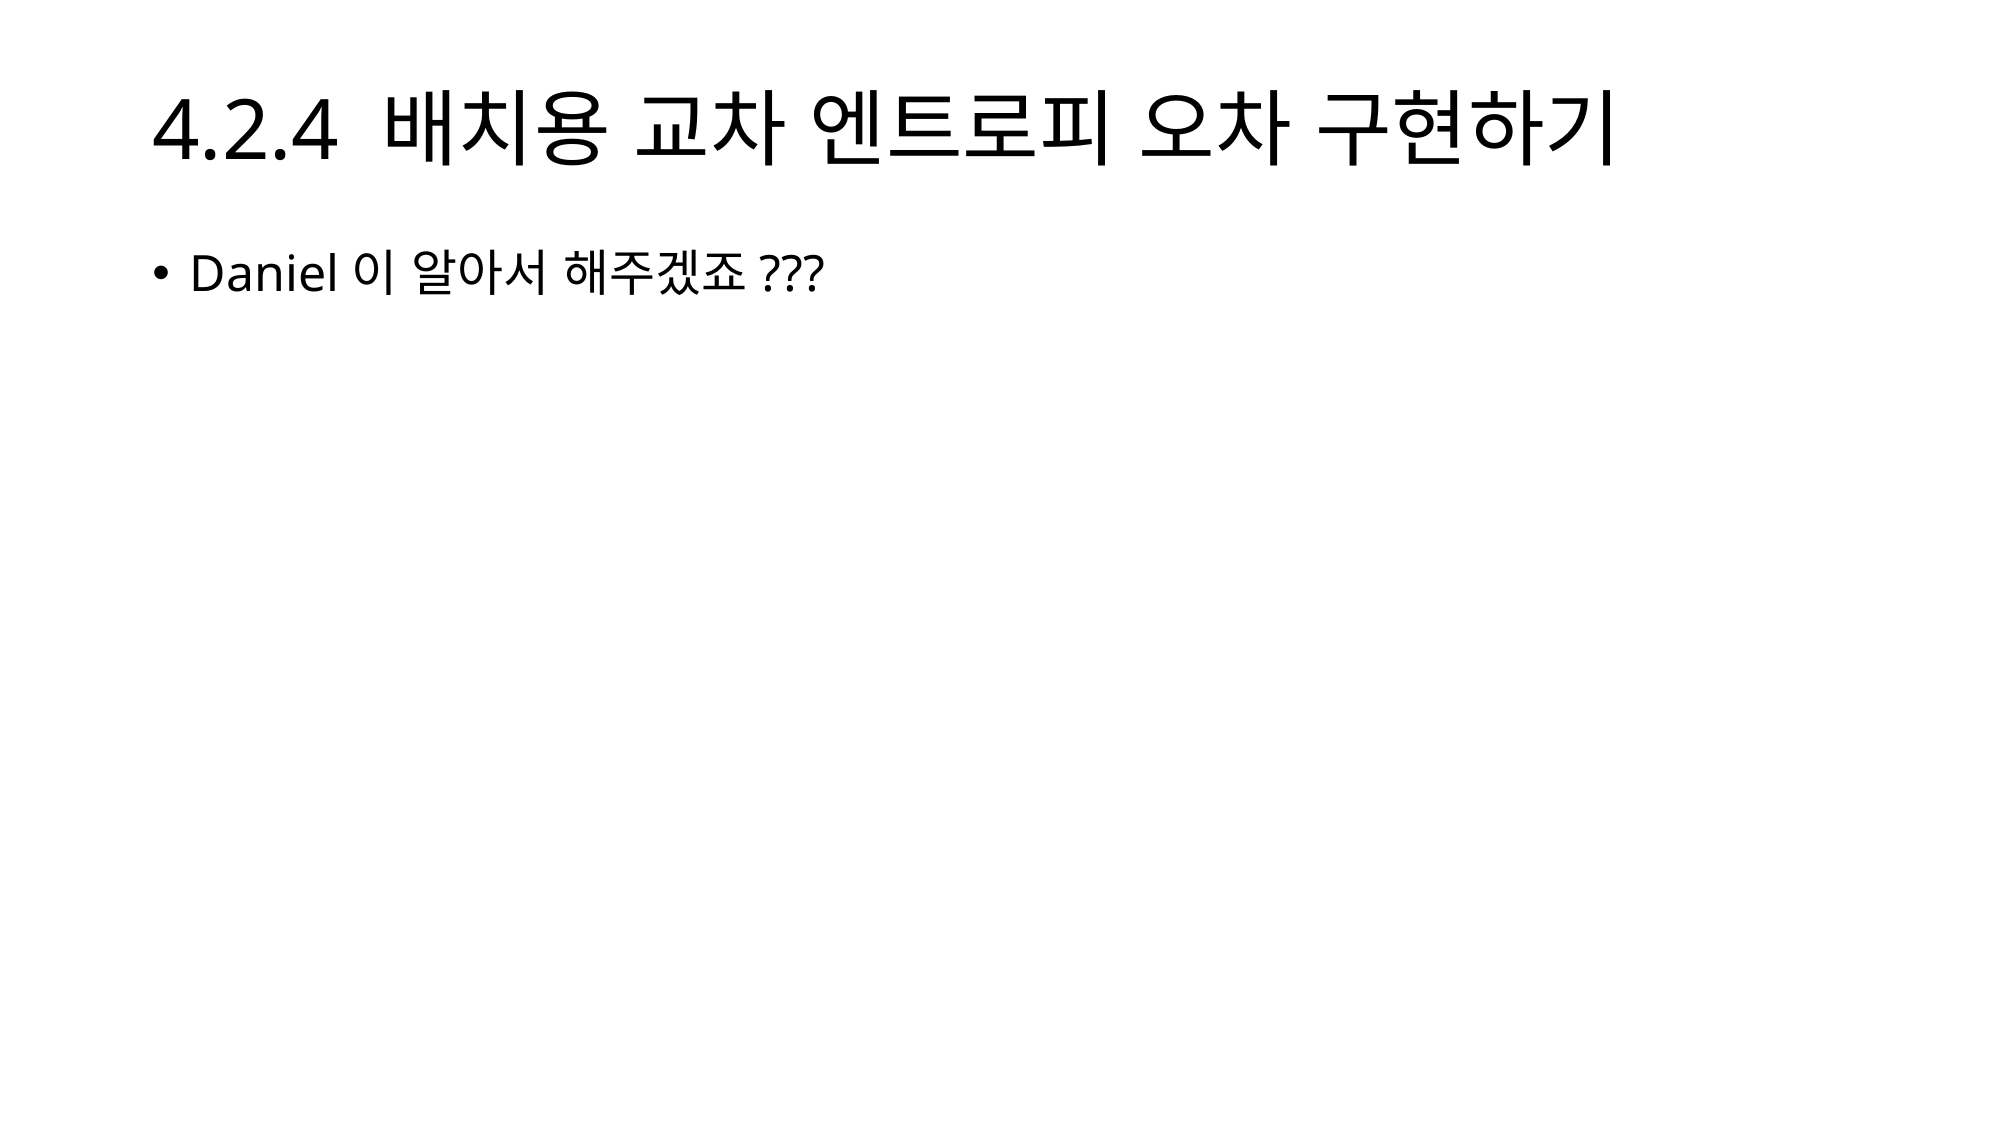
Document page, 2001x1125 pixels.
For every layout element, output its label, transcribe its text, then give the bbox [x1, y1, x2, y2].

list Daniel이 알아서 해주겠죠??? [137, 240, 1863, 1014]
title 4.2.4 배치용 교차 엔트로피 오차 구현하기 [137, 59, 1863, 205]
